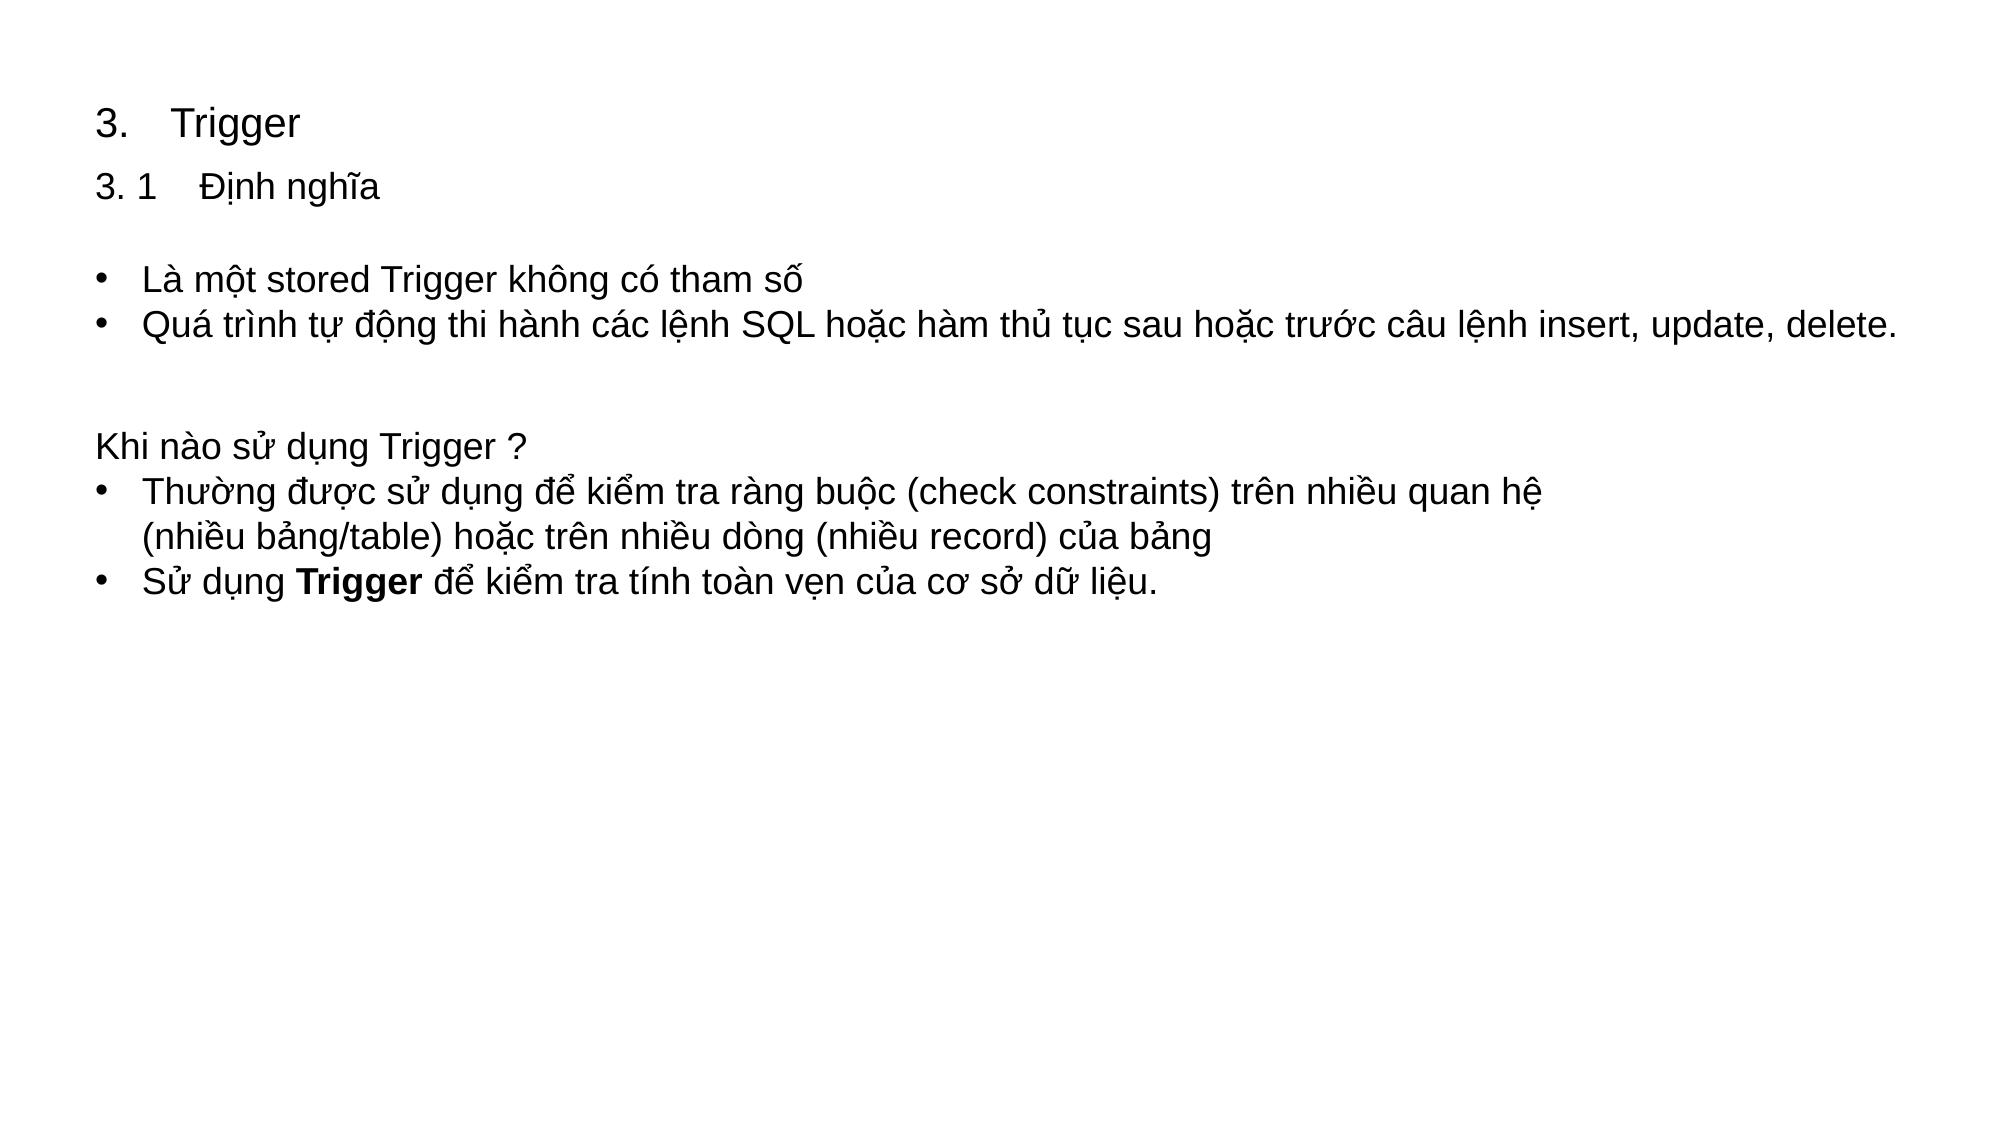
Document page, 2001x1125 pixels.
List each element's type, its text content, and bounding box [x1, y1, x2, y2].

text_box Khi nào sử dụng Trigger ? Thường được sử dụng để kiểm tra ràng buộc (check constraints) trên nhiều quan hệ (nhiều bảng/table) hoặc trên nhiều dòng (nhiều record) của bảng Sử dụng Trigger để kiểm tra tính toàn vẹn của cơ sở dữ liệu. [80, 414, 1670, 610]
text_box Là một stored Trigger không có tham số Quá trình tự động thi hành các lệnh SQL hoặc hàm thủ tục sau hoặc trước câu lệnh insert, update, delete. [80, 247, 1952, 353]
text_box 3. 1 Định nghĩa [80, 154, 1952, 215]
text_box Trigger [80, 88, 1952, 154]
